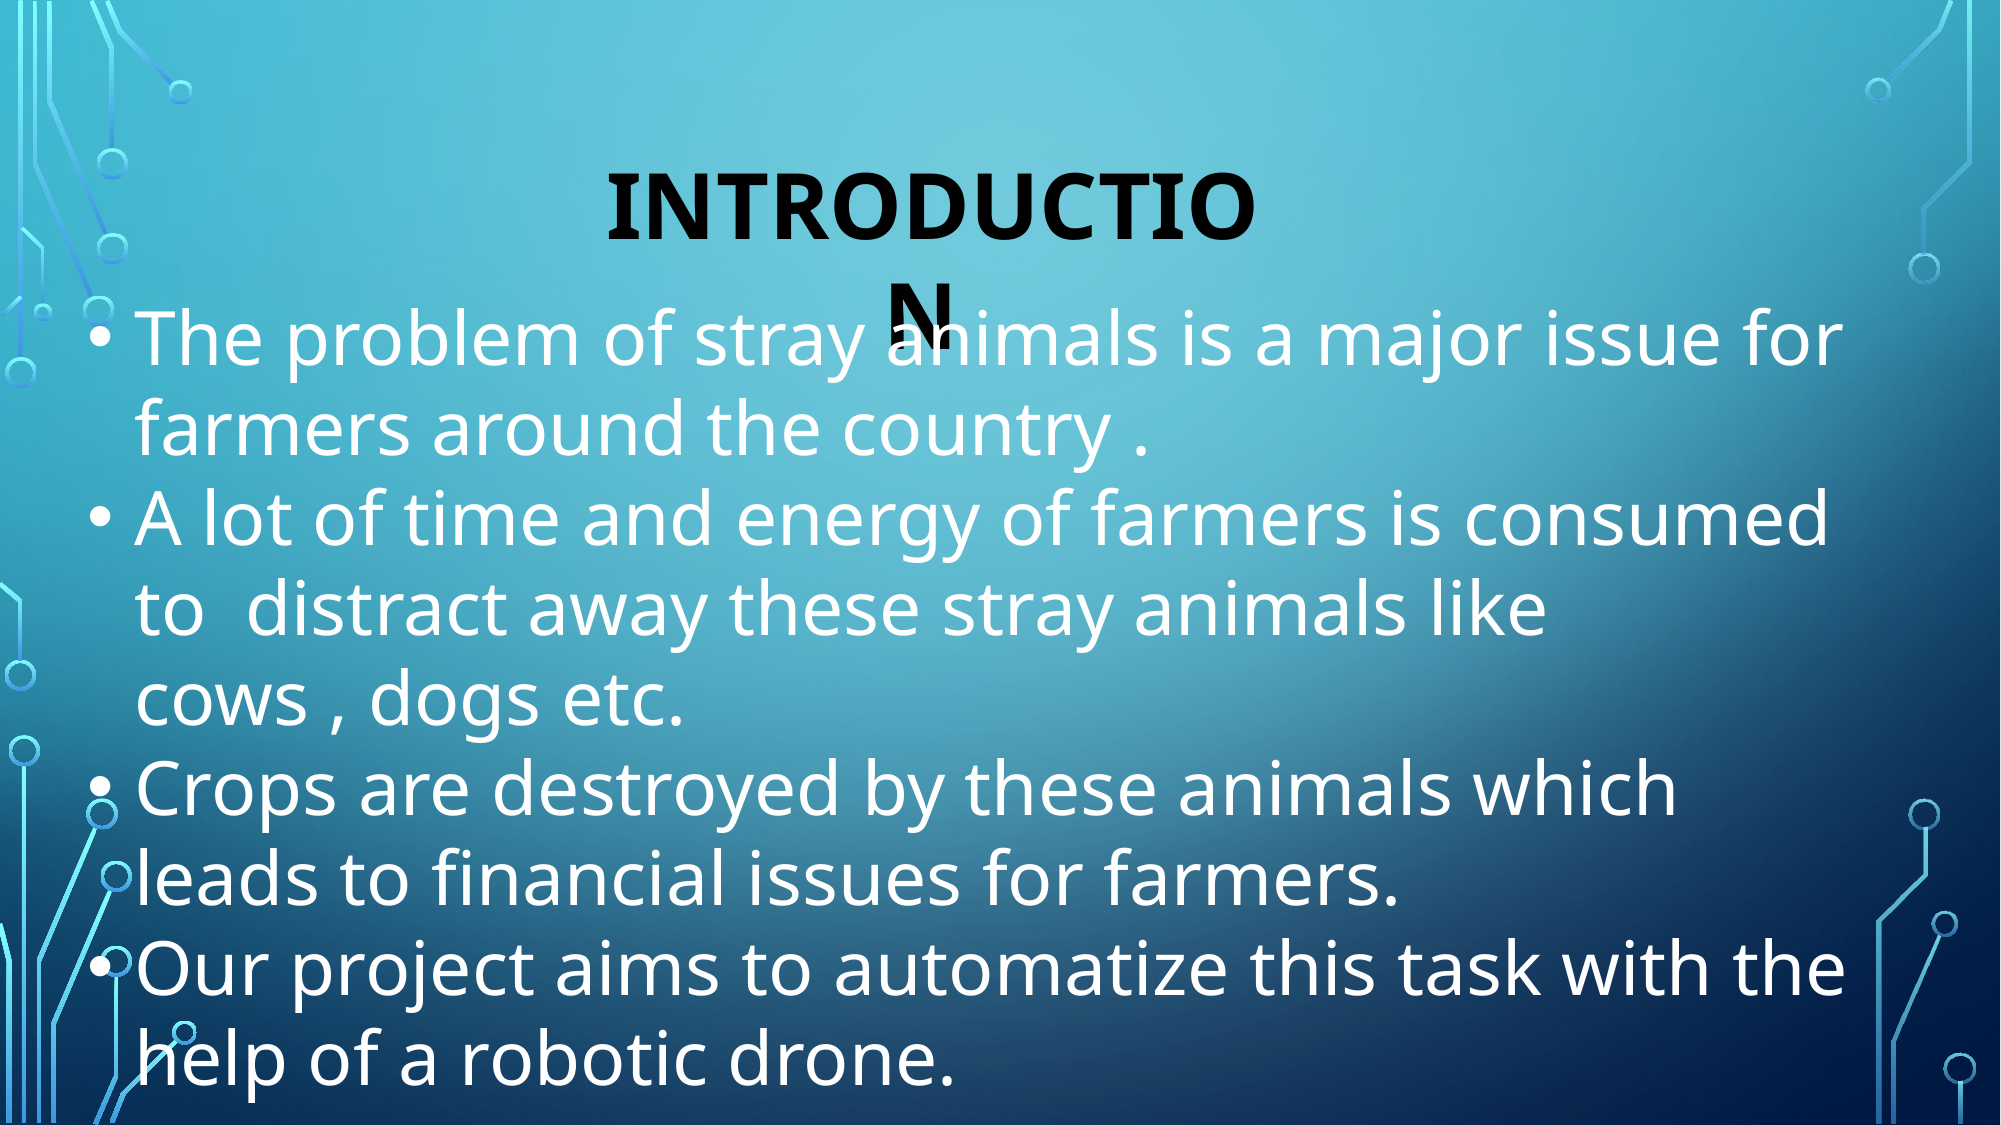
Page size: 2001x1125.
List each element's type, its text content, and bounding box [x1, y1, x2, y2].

text_box The problem of stray animals is a major issue for farmers around the country . A lot of time and energy of farmers is consumed to distract away these stray animals like cows , dogs etc. Crops are destroyed by these animals which leads to financial issues for farmers. Our project aims to automatize this task with the help of a robotic drone. [72, 282, 1892, 1125]
text_box INTRODUCTION [559, 140, 1307, 282]
